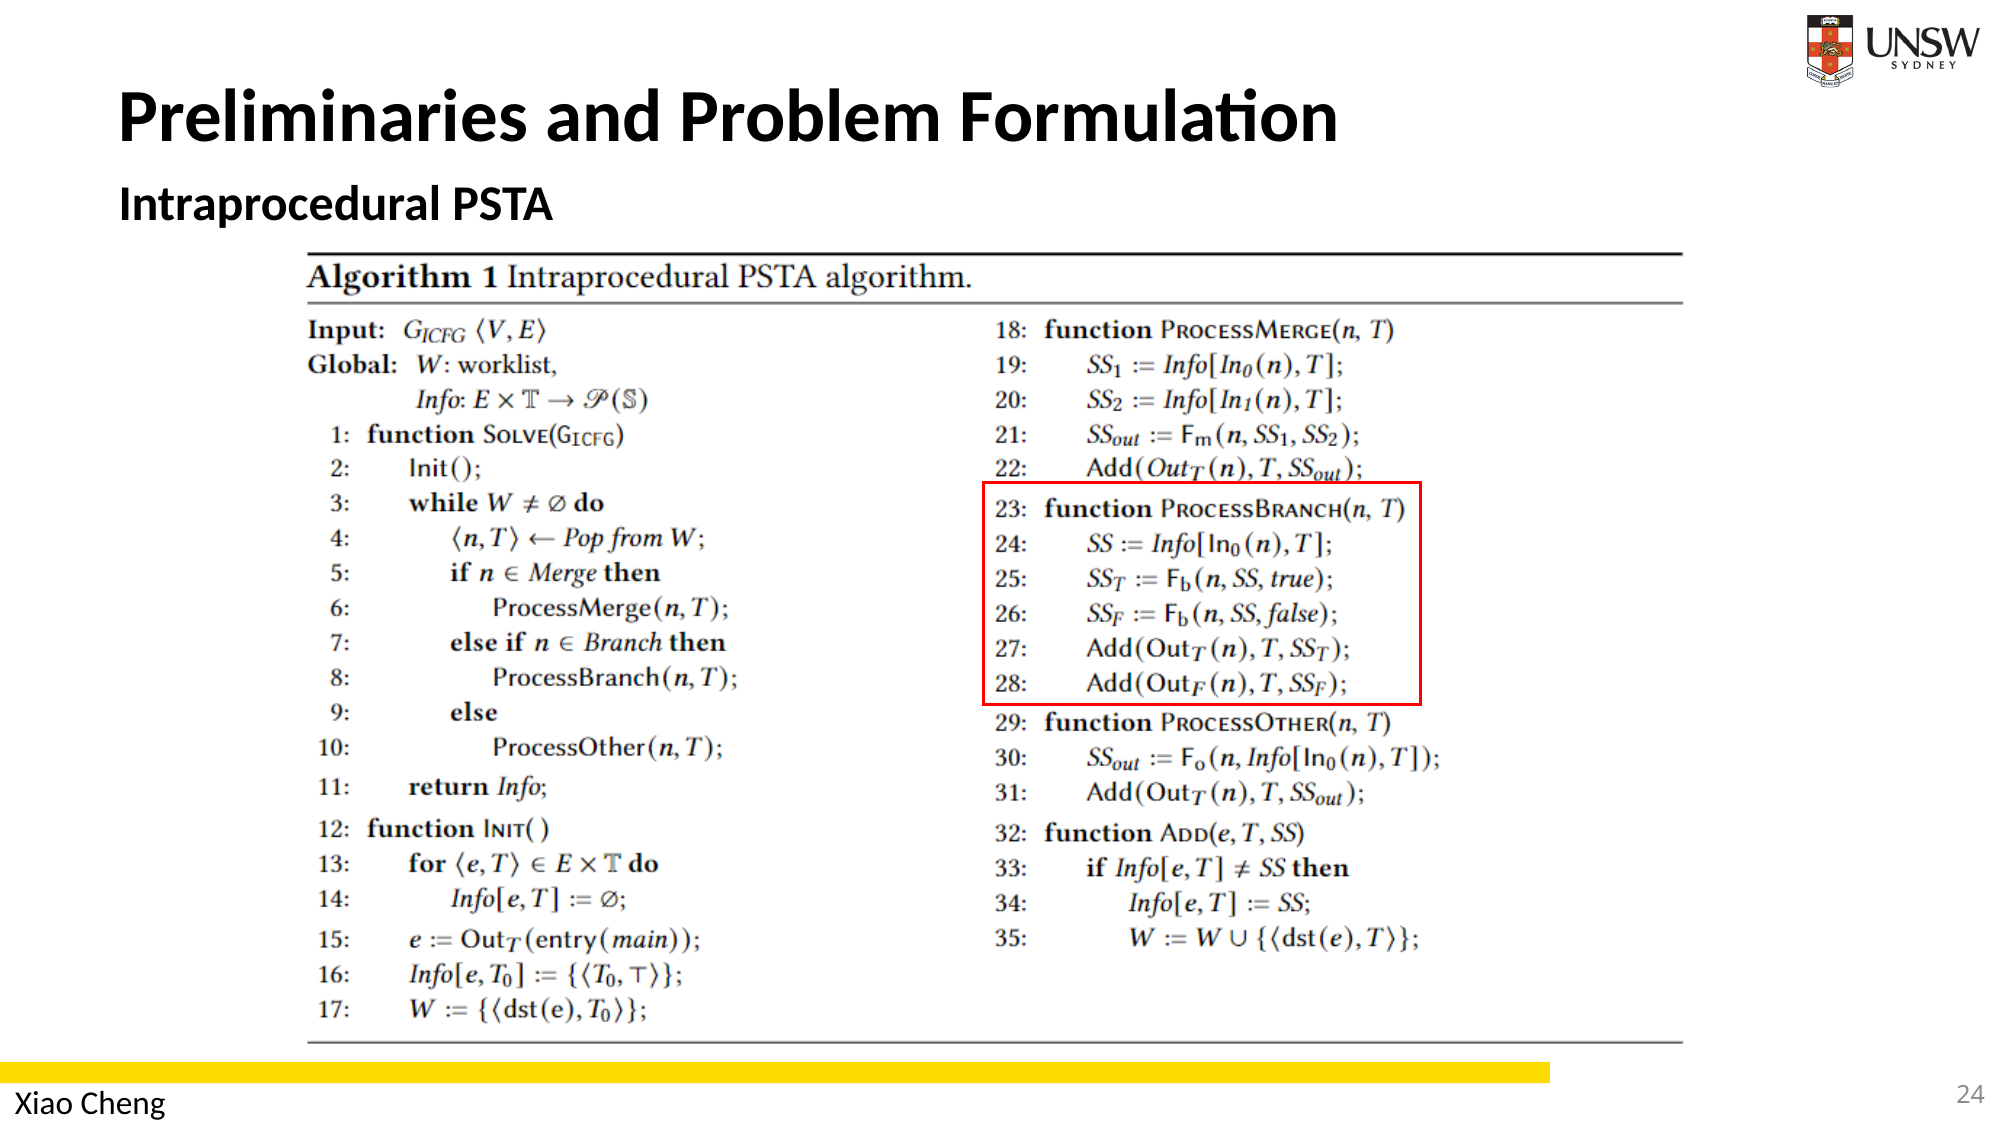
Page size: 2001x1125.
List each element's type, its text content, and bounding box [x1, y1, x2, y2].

text_box Preliminaries and Problem Formulation [103, 59, 1947, 165]
text_box Intraprocedural PSTA [103, 163, 1104, 238]
picture [1807, 14, 1980, 88]
slide_number 24 [1550, 1065, 2000, 1125]
picture [299, 238, 1701, 1054]
